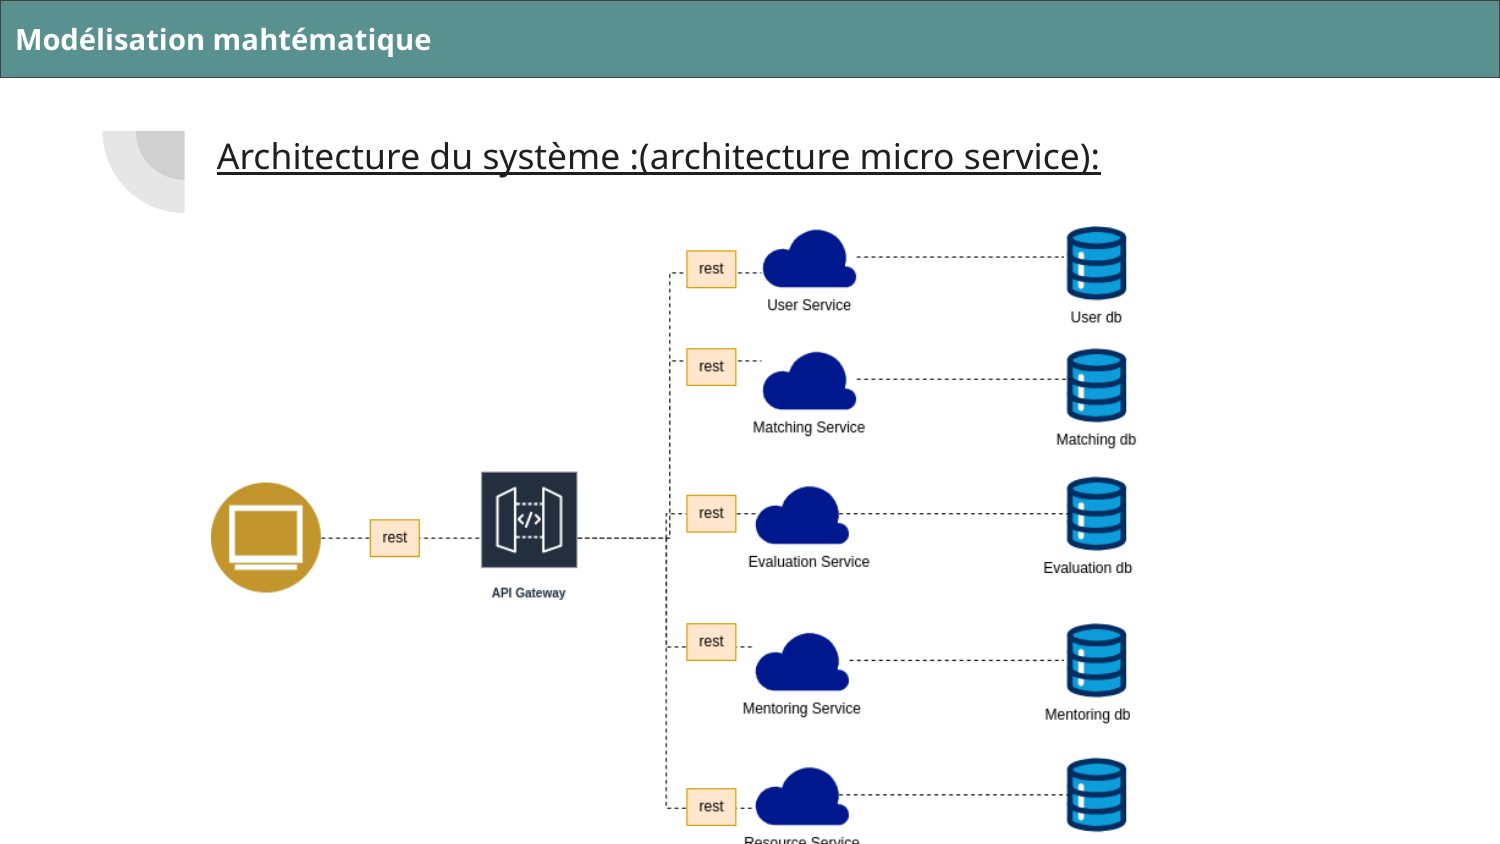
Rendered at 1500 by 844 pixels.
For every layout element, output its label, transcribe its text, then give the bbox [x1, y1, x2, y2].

picture [210, 226, 1152, 844]
text_box Modélisation mahtématique [0, 0, 1500, 78]
list Architecture du système :(architecture micro service): [201, 112, 1356, 200]
